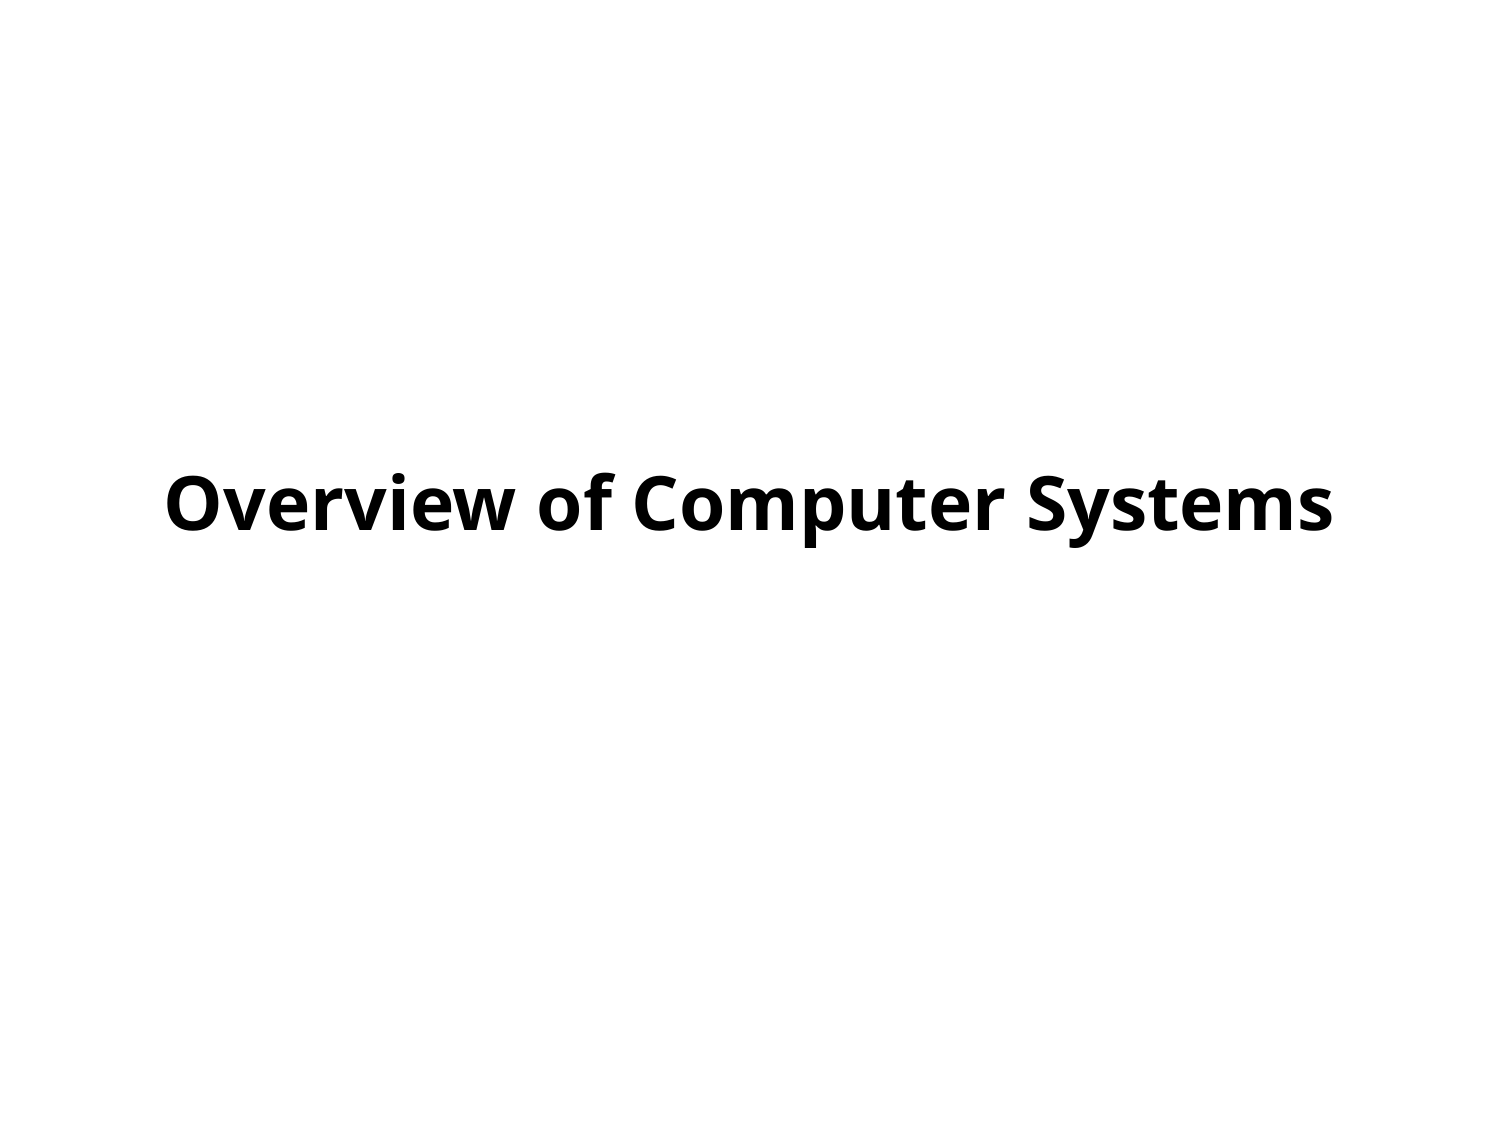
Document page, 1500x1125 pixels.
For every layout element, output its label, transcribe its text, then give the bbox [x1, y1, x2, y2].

title Overview of Computer Systems [112, 350, 1388, 650]
